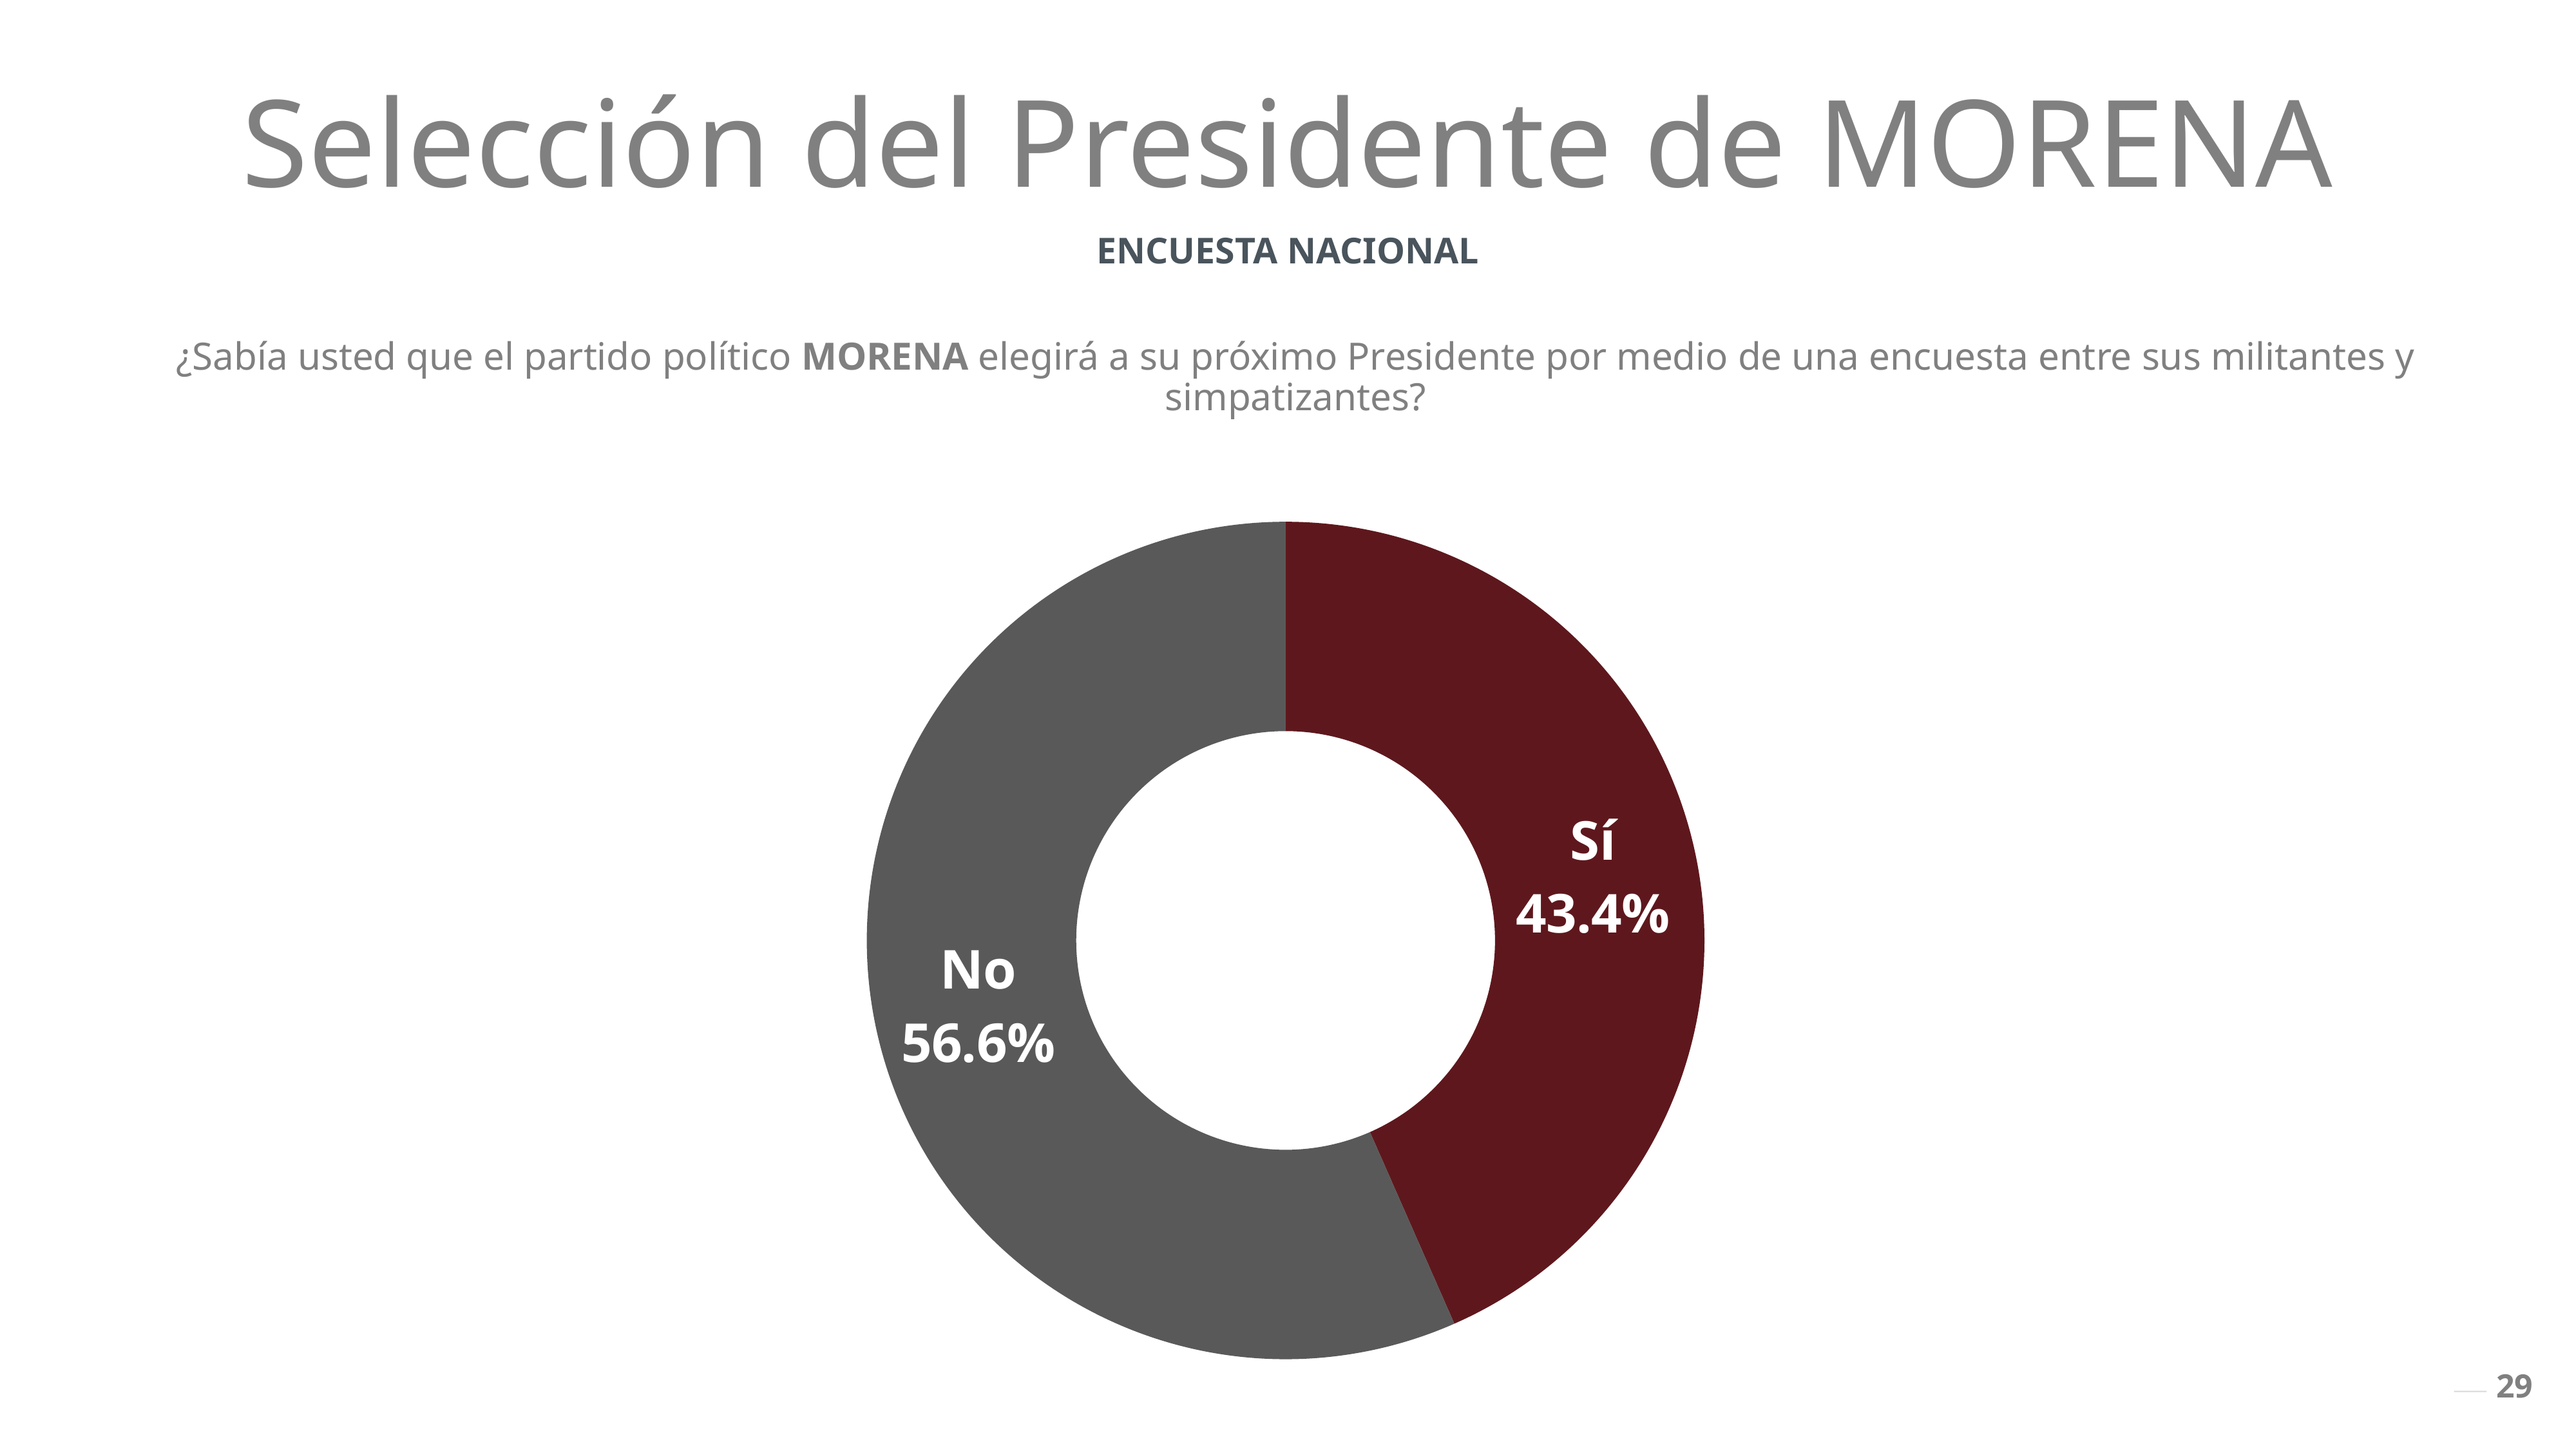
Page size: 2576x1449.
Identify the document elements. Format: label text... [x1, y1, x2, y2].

text_box Selección del Presidente de MORENA [149, 61, 2427, 235]
chart [655, 488, 1918, 1378]
text_box 29 [2486, 1361, 2550, 1415]
text_box ENCUESTA NACIONAL [902, 213, 1674, 299]
text_box ¿Sabía usted que el partido político MORENA elegirá a su próximo Presidente por medio de una encuesta entre sus militantes y simpatizantes? [73, 322, 2517, 434]
